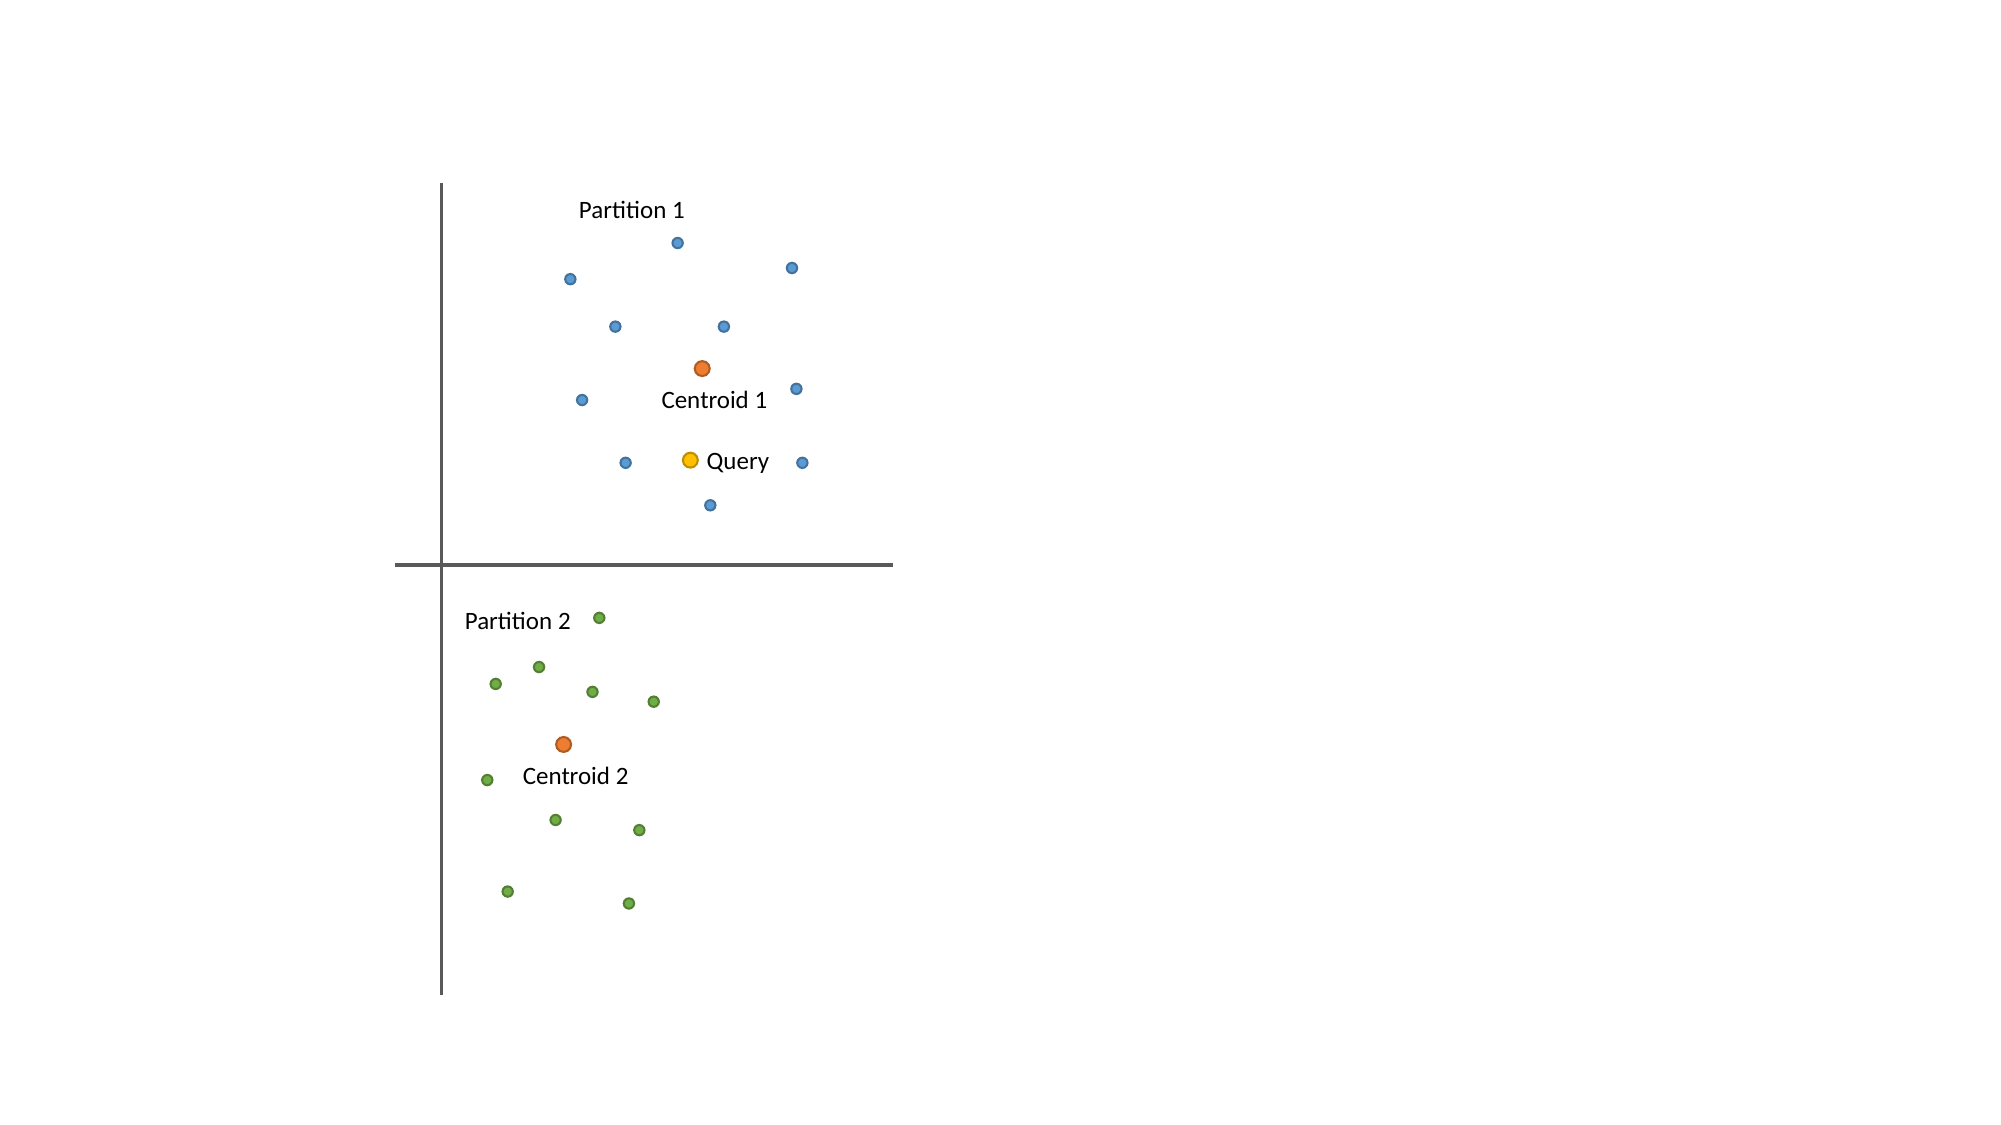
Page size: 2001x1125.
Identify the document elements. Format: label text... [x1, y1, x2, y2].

text_box [790, 382, 803, 396]
text_box [593, 611, 606, 625]
text_box [633, 823, 646, 837]
text_box [564, 272, 577, 286]
text_box [619, 456, 632, 470]
text_box [575, 393, 589, 407]
text_box [609, 320, 622, 333]
text_box [489, 677, 502, 691]
text_box [549, 813, 562, 827]
text_box Query [691, 437, 830, 482]
text_box [681, 451, 691, 469]
text_box [704, 499, 717, 512]
text_box [555, 735, 573, 752]
text_box [480, 773, 494, 787]
text_box [622, 897, 636, 910]
text_box [785, 261, 799, 275]
text_box [586, 685, 599, 699]
text_box Partition 1 [564, 185, 702, 231]
text_box [671, 236, 684, 250]
text_box Centroid 1 [646, 376, 785, 421]
text_box [717, 320, 731, 333]
text_box [693, 359, 711, 376]
text_box [501, 885, 514, 898]
text_box Centroid 2 [508, 752, 646, 797]
text_box [532, 660, 546, 674]
text_box [647, 695, 661, 708]
text_box Partition 2 [449, 596, 588, 642]
